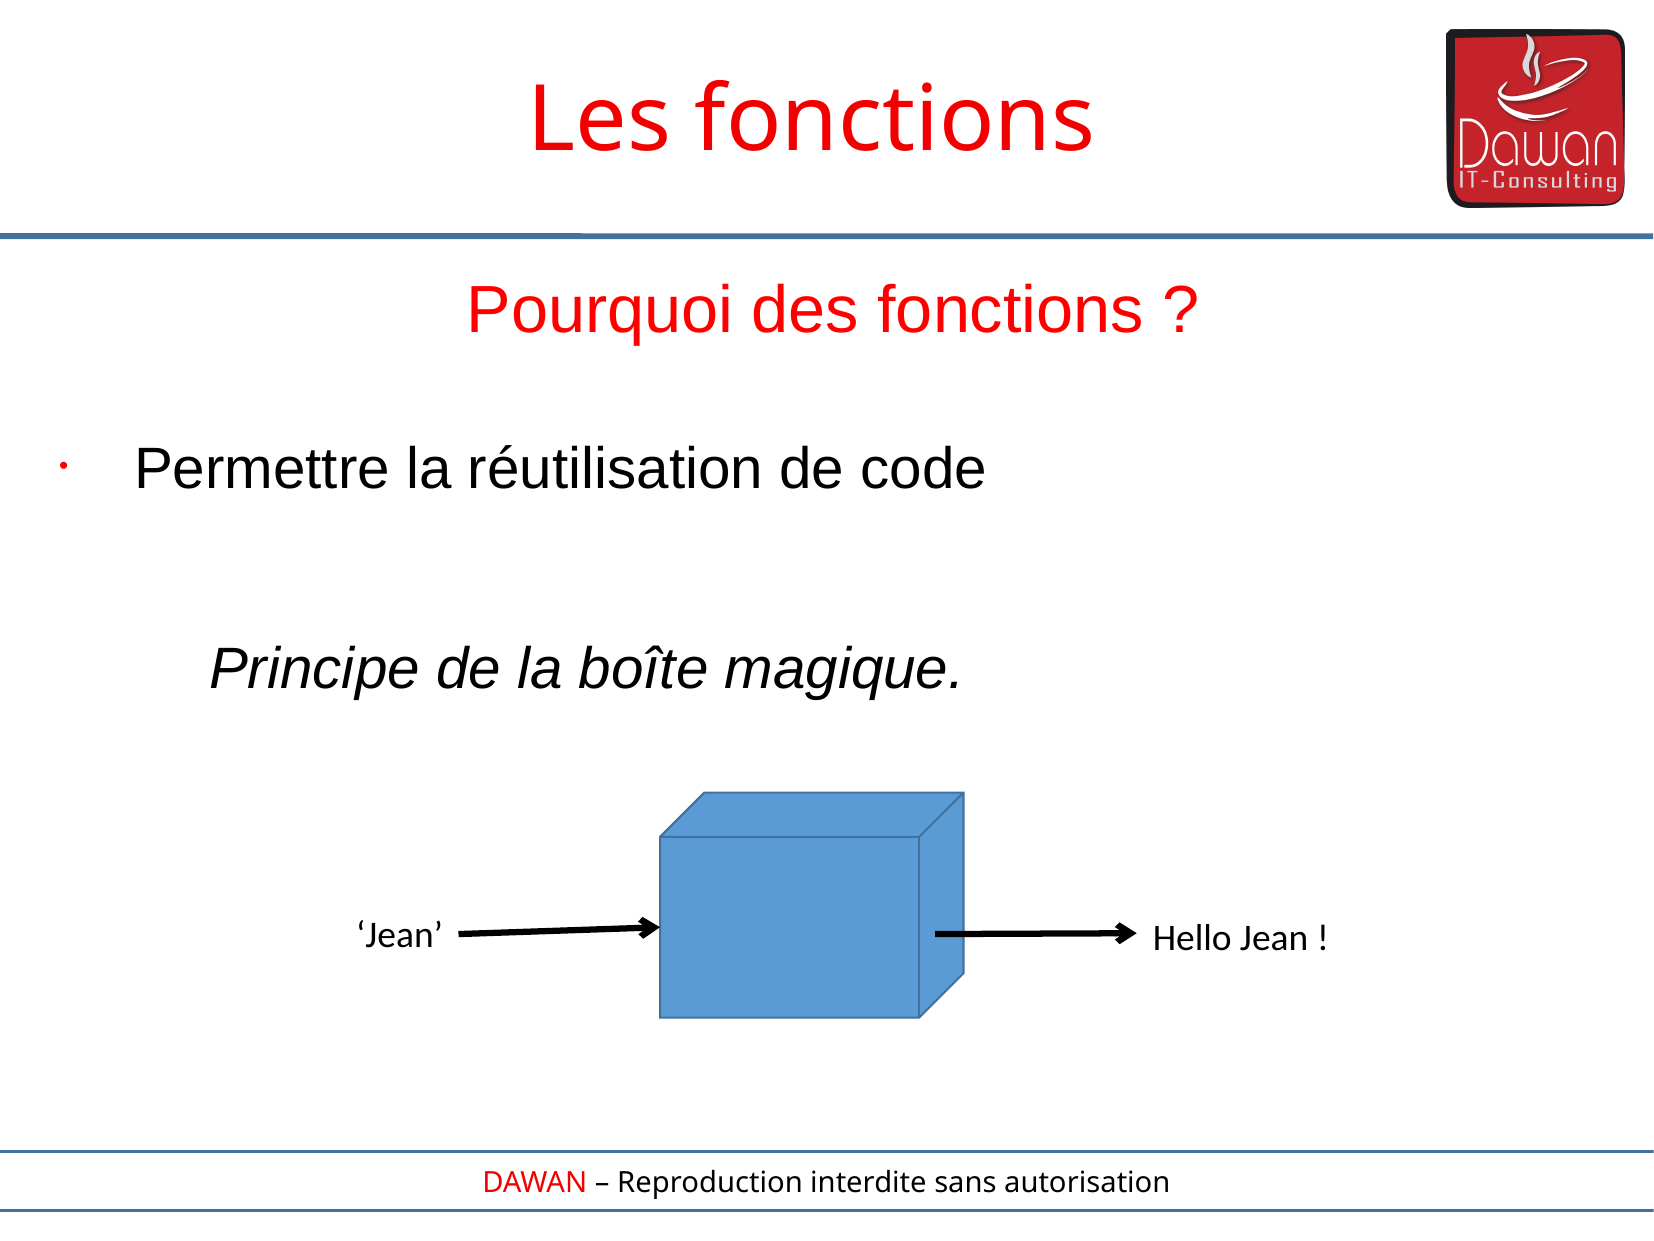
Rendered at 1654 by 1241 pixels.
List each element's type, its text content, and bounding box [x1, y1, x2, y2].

picture [1446, 29, 1625, 50]
text_box Les fonctions [0, 50, 1642, 177]
list Pourquoi des fonctions ? Permettre la réutilisation de code Principe de la boîte magique. [59, 265, 1608, 1109]
text_box Hello Jean ! [1137, 905, 1345, 966]
text_box ‘Jean’ [341, 902, 459, 963]
text_box [660, 792, 964, 1018]
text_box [458, 927, 661, 935]
picture [1446, 177, 1625, 208]
